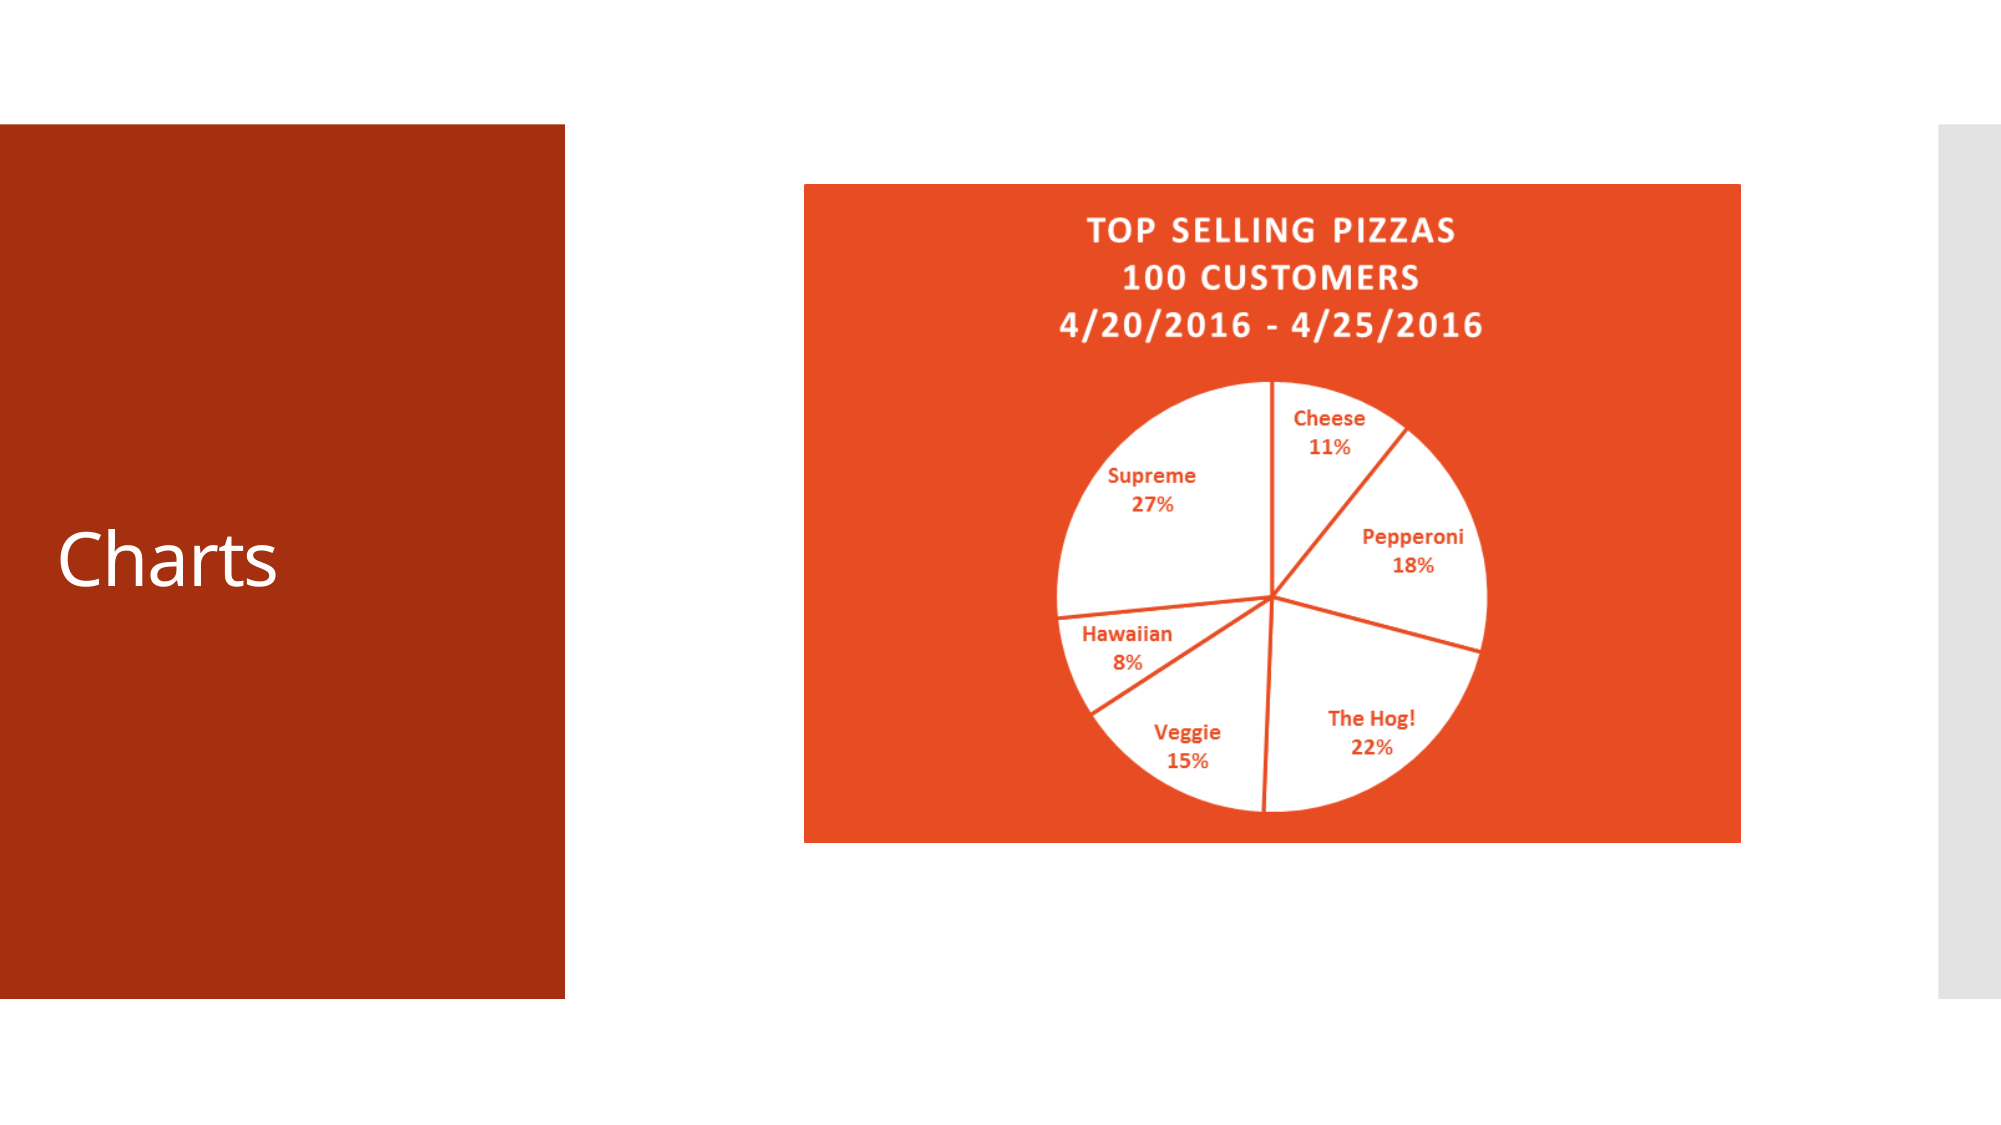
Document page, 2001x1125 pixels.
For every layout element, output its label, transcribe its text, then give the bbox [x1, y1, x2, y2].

title Charts [41, 184, 525, 940]
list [804, 184, 1741, 843]
